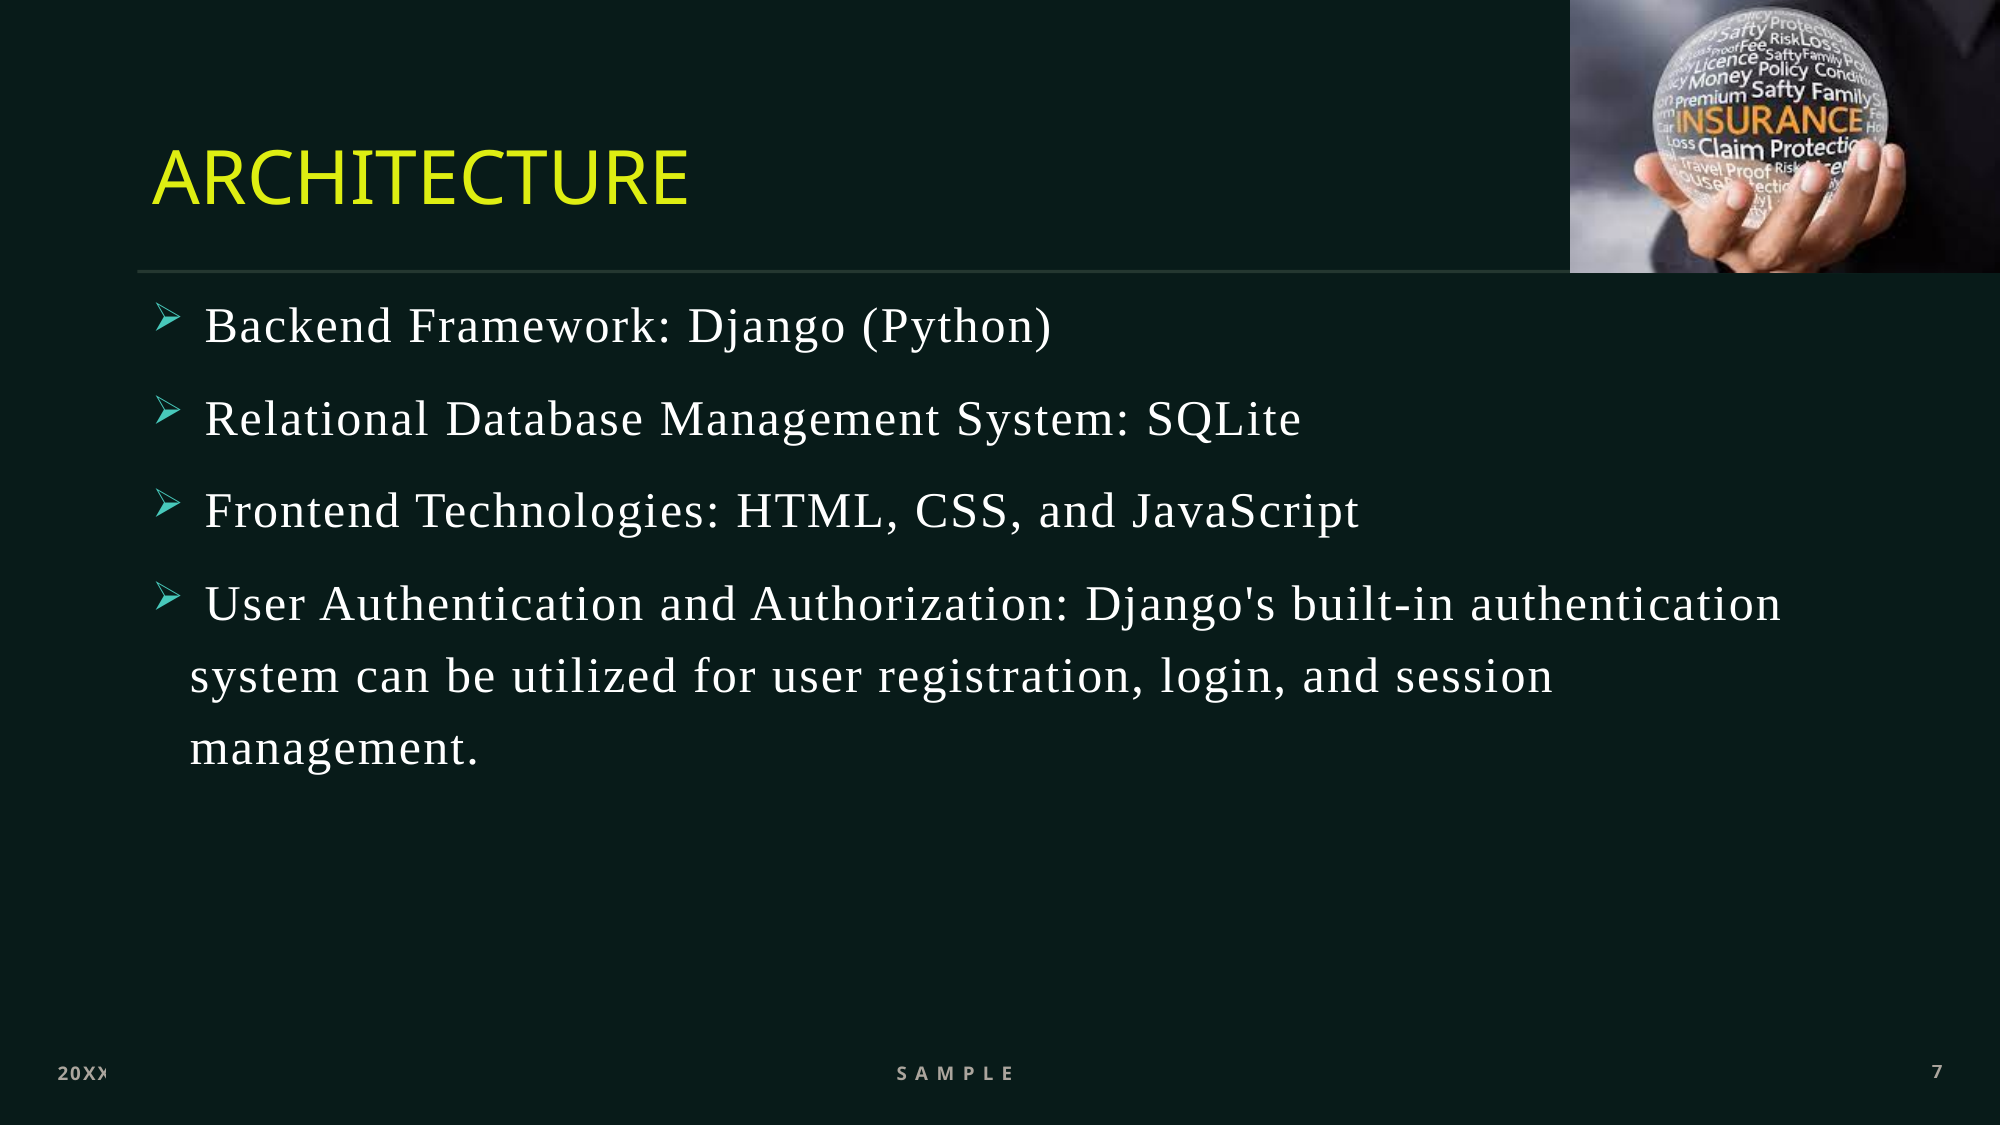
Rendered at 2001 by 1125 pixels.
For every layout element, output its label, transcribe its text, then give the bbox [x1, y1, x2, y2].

footer Sample Text [587, 1042, 1413, 1103]
list Backend Framework: Django (Python) Relational Database Management System: SQLite Frontend Technologies: HTML, CSS, and JavaScript User Authentication and Authorization: Django's built-in authentication system can be utilized for user registration, login, and session management. [137, 272, 1863, 961]
picture [1570, 0, 2000, 273]
title ARCHITECTURE [137, 108, 1570, 244]
slide_number 7 [1725, 1042, 1958, 1103]
slide_number 20XX [42, 1042, 587, 1103]
